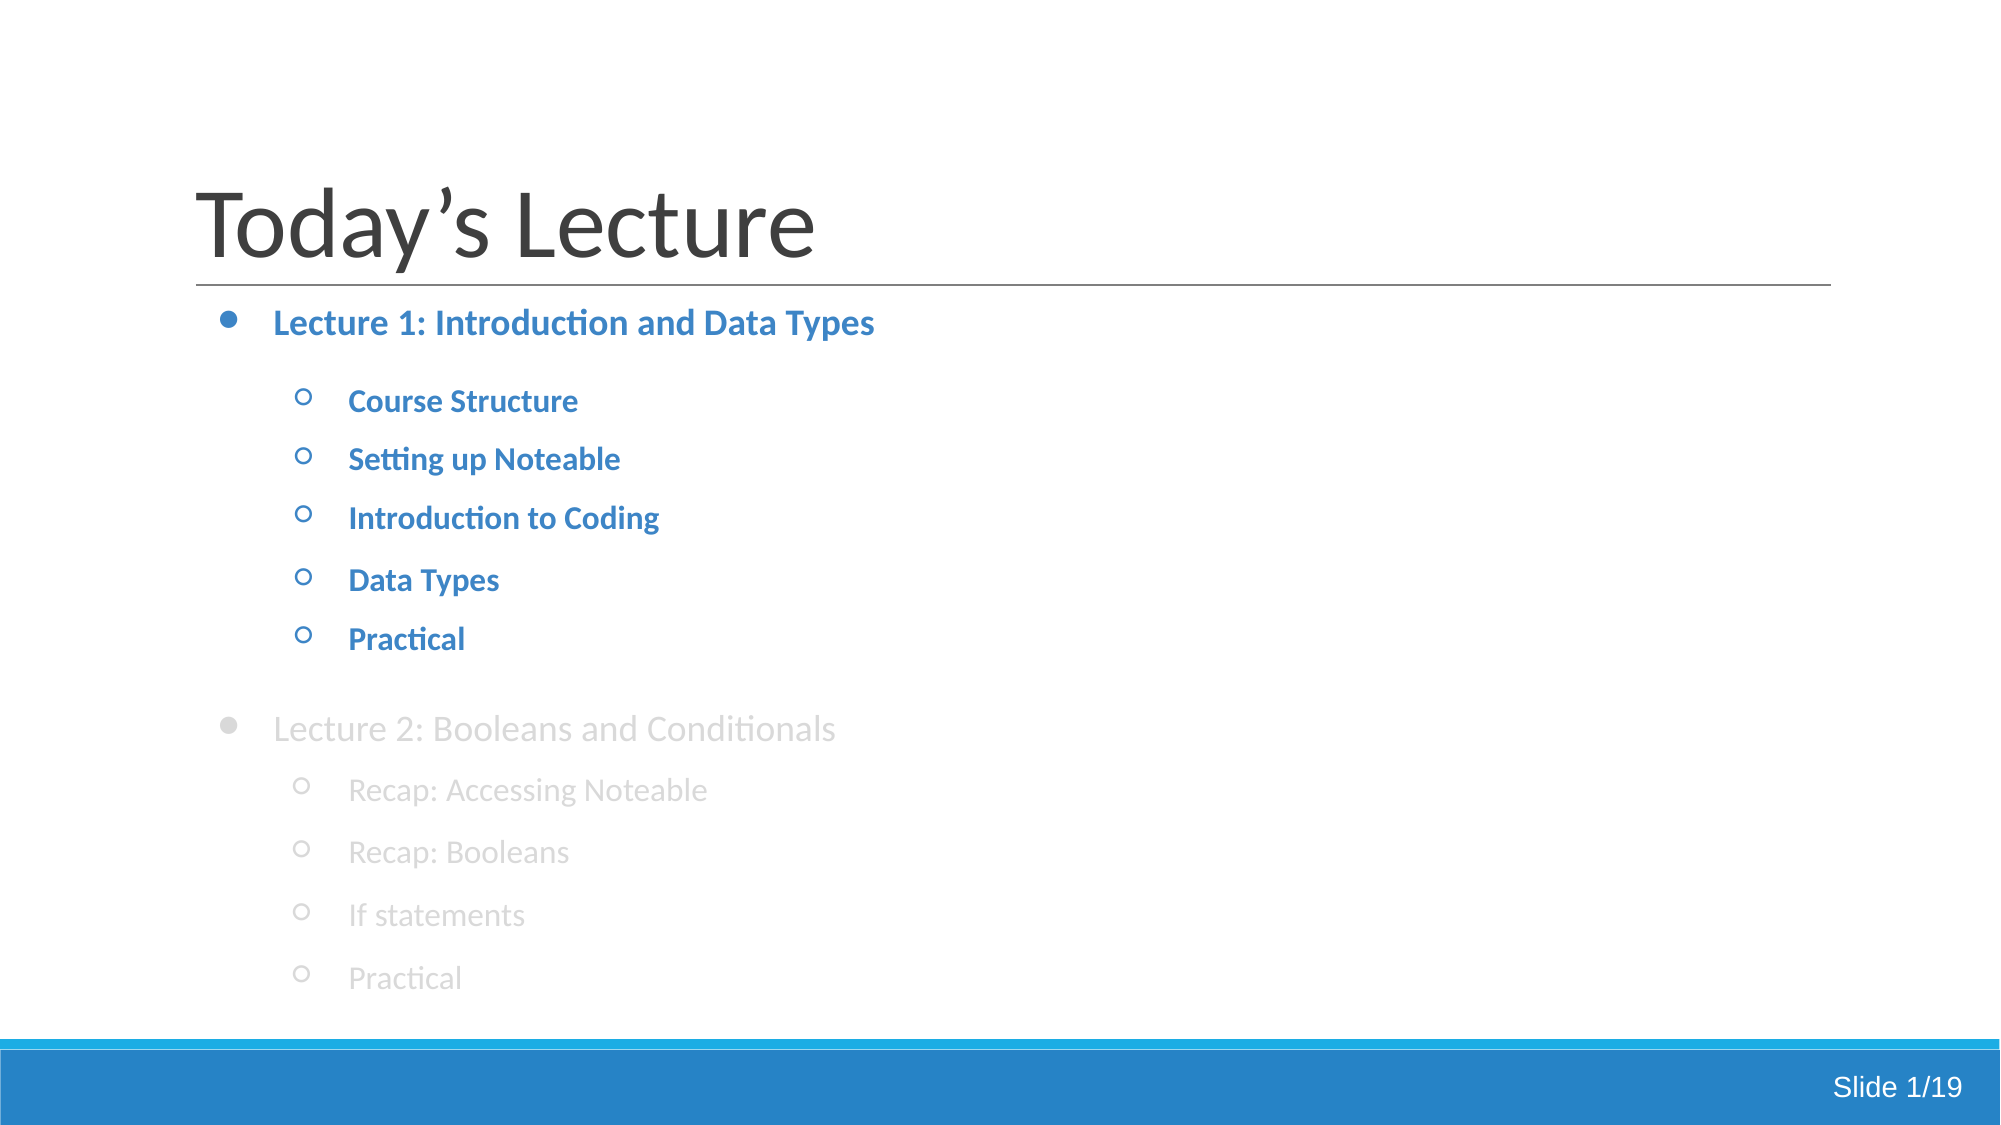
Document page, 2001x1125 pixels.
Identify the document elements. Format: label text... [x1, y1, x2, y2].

title Today’s Lecture [180, 47, 1830, 285]
text_box Lecture 1: Introduction and Data Types Course Structure Setting up Noteable Introduction to Coding Data Types Practical Lecture 2: Booleans and Conditionals Recap: Accessing Noteable Recap: Booleans If statements Practical [198, 295, 1830, 856]
text_box Slide 1/19 [1817, 1053, 2000, 1125]
